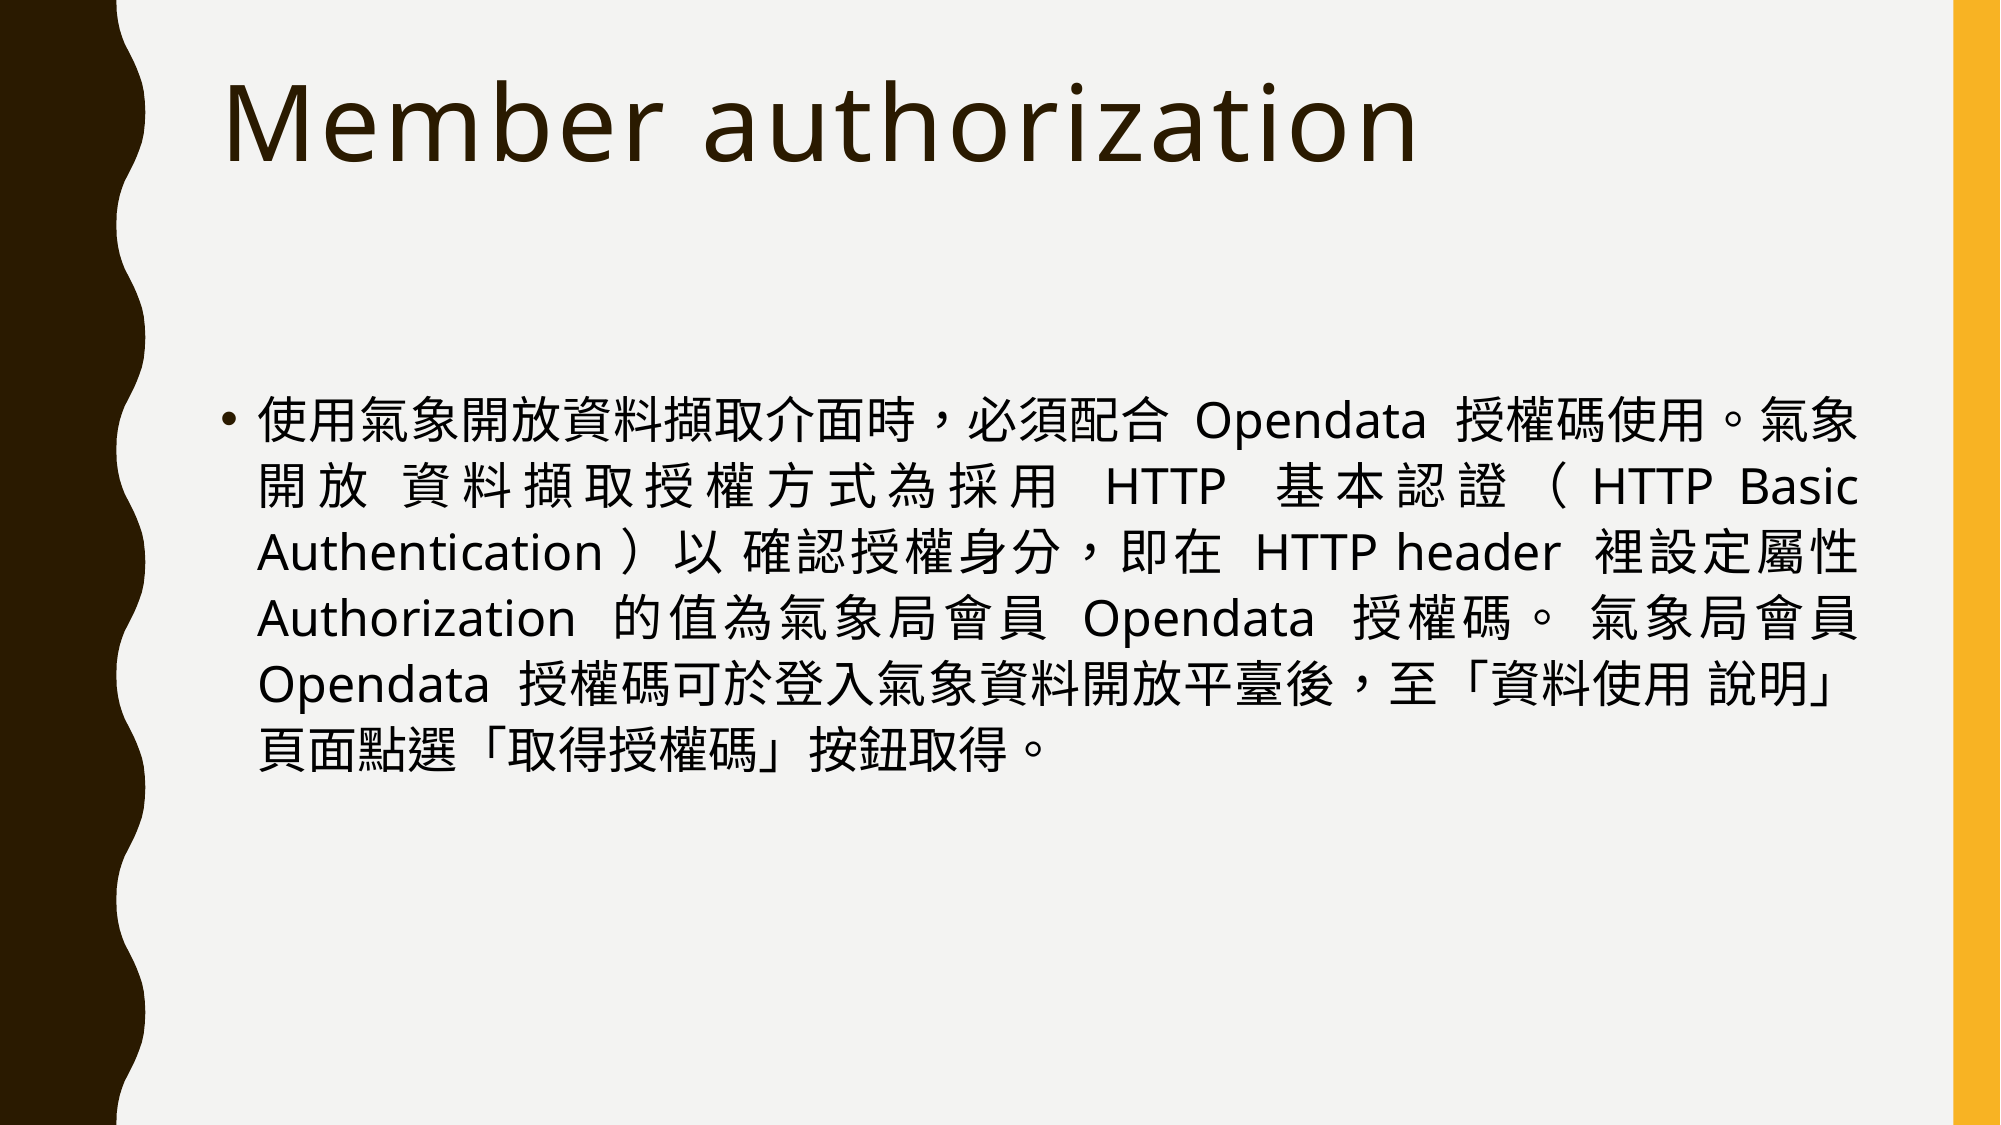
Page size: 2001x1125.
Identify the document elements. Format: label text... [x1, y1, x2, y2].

title Member authorization [205, 62, 1875, 308]
list 使用氣象開放資料擷取介面時，必須配合 Opendata 授權碼使用。氣象開放 資料擷取授權方式為採用 HTTP 基本認證（HTTP Basic Authentication）以 確認授權身分，即在 HTTP header 裡設定屬性 Authorization 的值為氣象局會員 Opendata 授權碼。 氣象局會員 Opendata 授權碼可於登入氣象資料開放平臺後，至「資料使用 說明」頁面點選「取得授權碼」按鈕取得。 [205, 375, 1875, 965]
